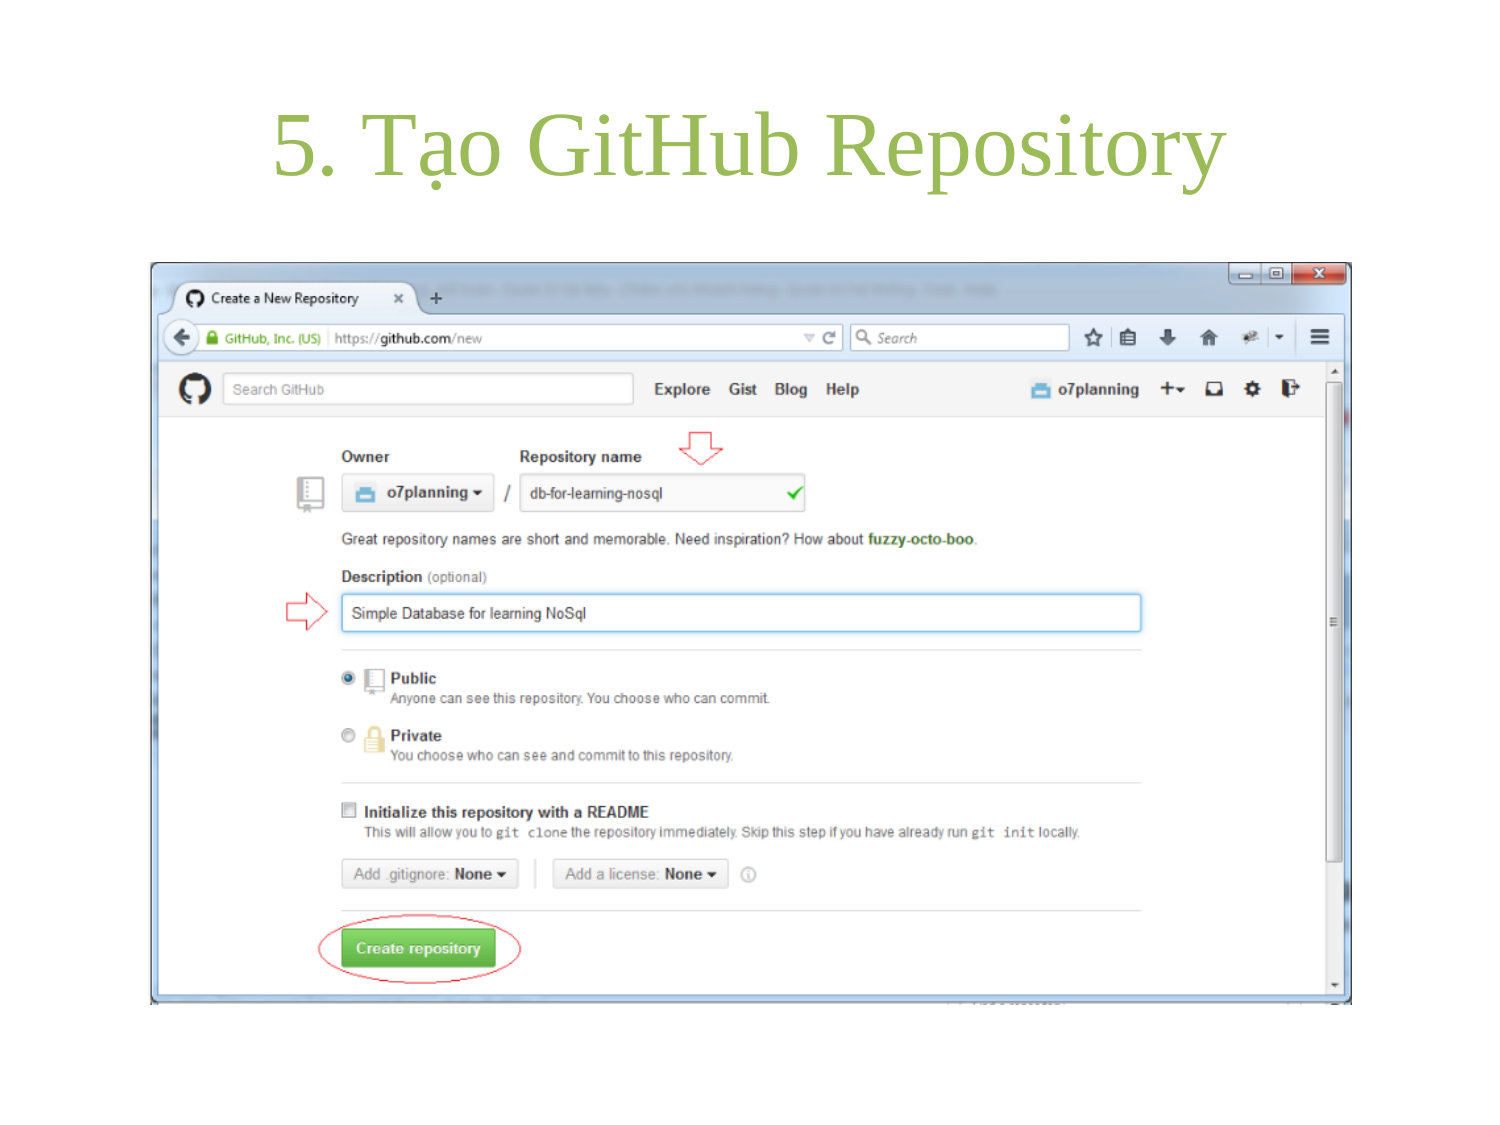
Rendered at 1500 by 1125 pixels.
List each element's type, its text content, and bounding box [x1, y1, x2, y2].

title 5. Tạo GitHub Repository [75, 45, 1425, 233]
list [148, 262, 1352, 1006]
